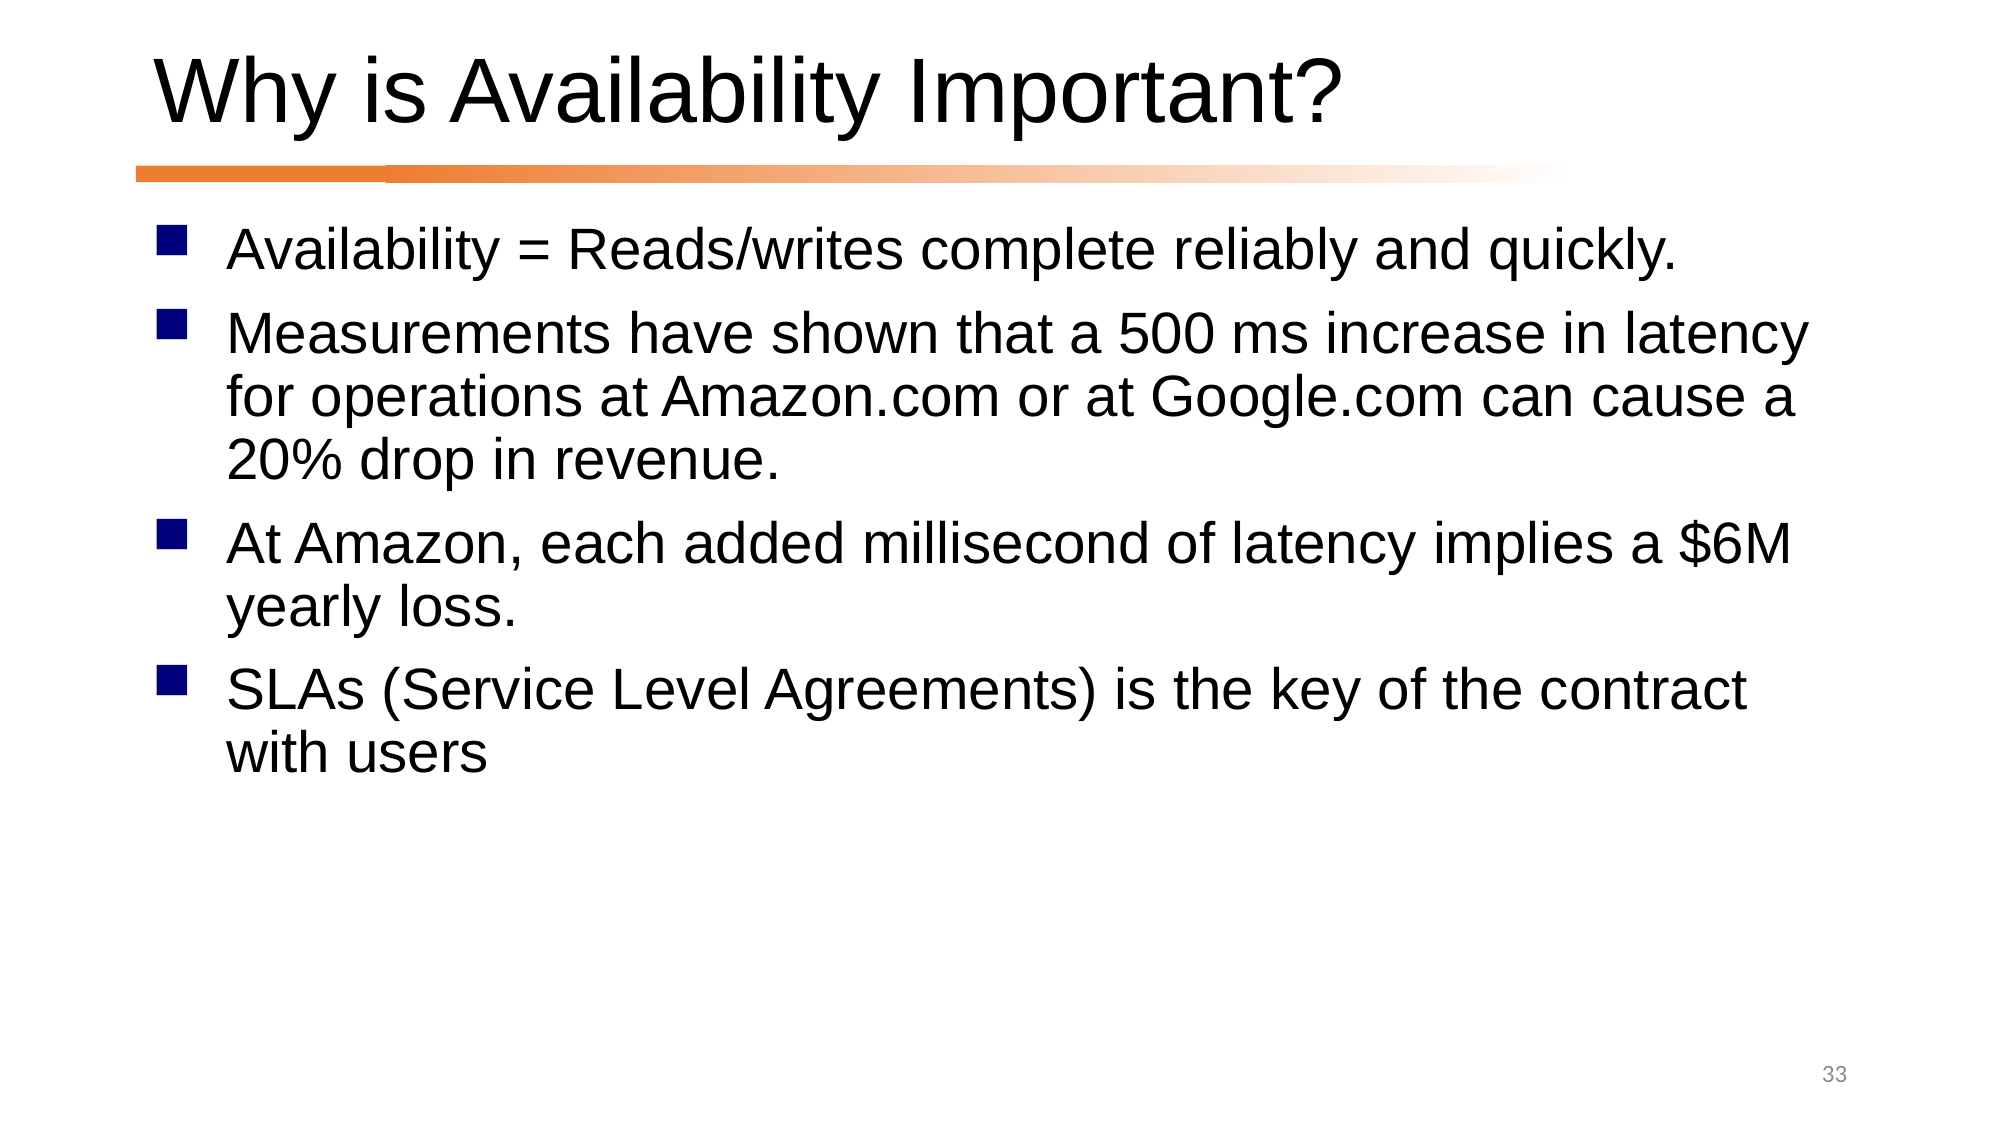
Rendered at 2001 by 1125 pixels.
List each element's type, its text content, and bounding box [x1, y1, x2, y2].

slide_number 33 [1412, 1042, 1863, 1103]
title Why is Availability Important? [138, 25, 1810, 160]
list Availability = Reads/writes complete reliably and quickly. Measurements have shown that a 500 ms increase in latency for operations at Amazon.com or at Google.com can cause a 20% drop in revenue. At Amazon, each added millisecond of latency implies a $6M yearly loss. SLAs (Service Level Agreements) is the key of the contract with users [137, 211, 1863, 1018]
